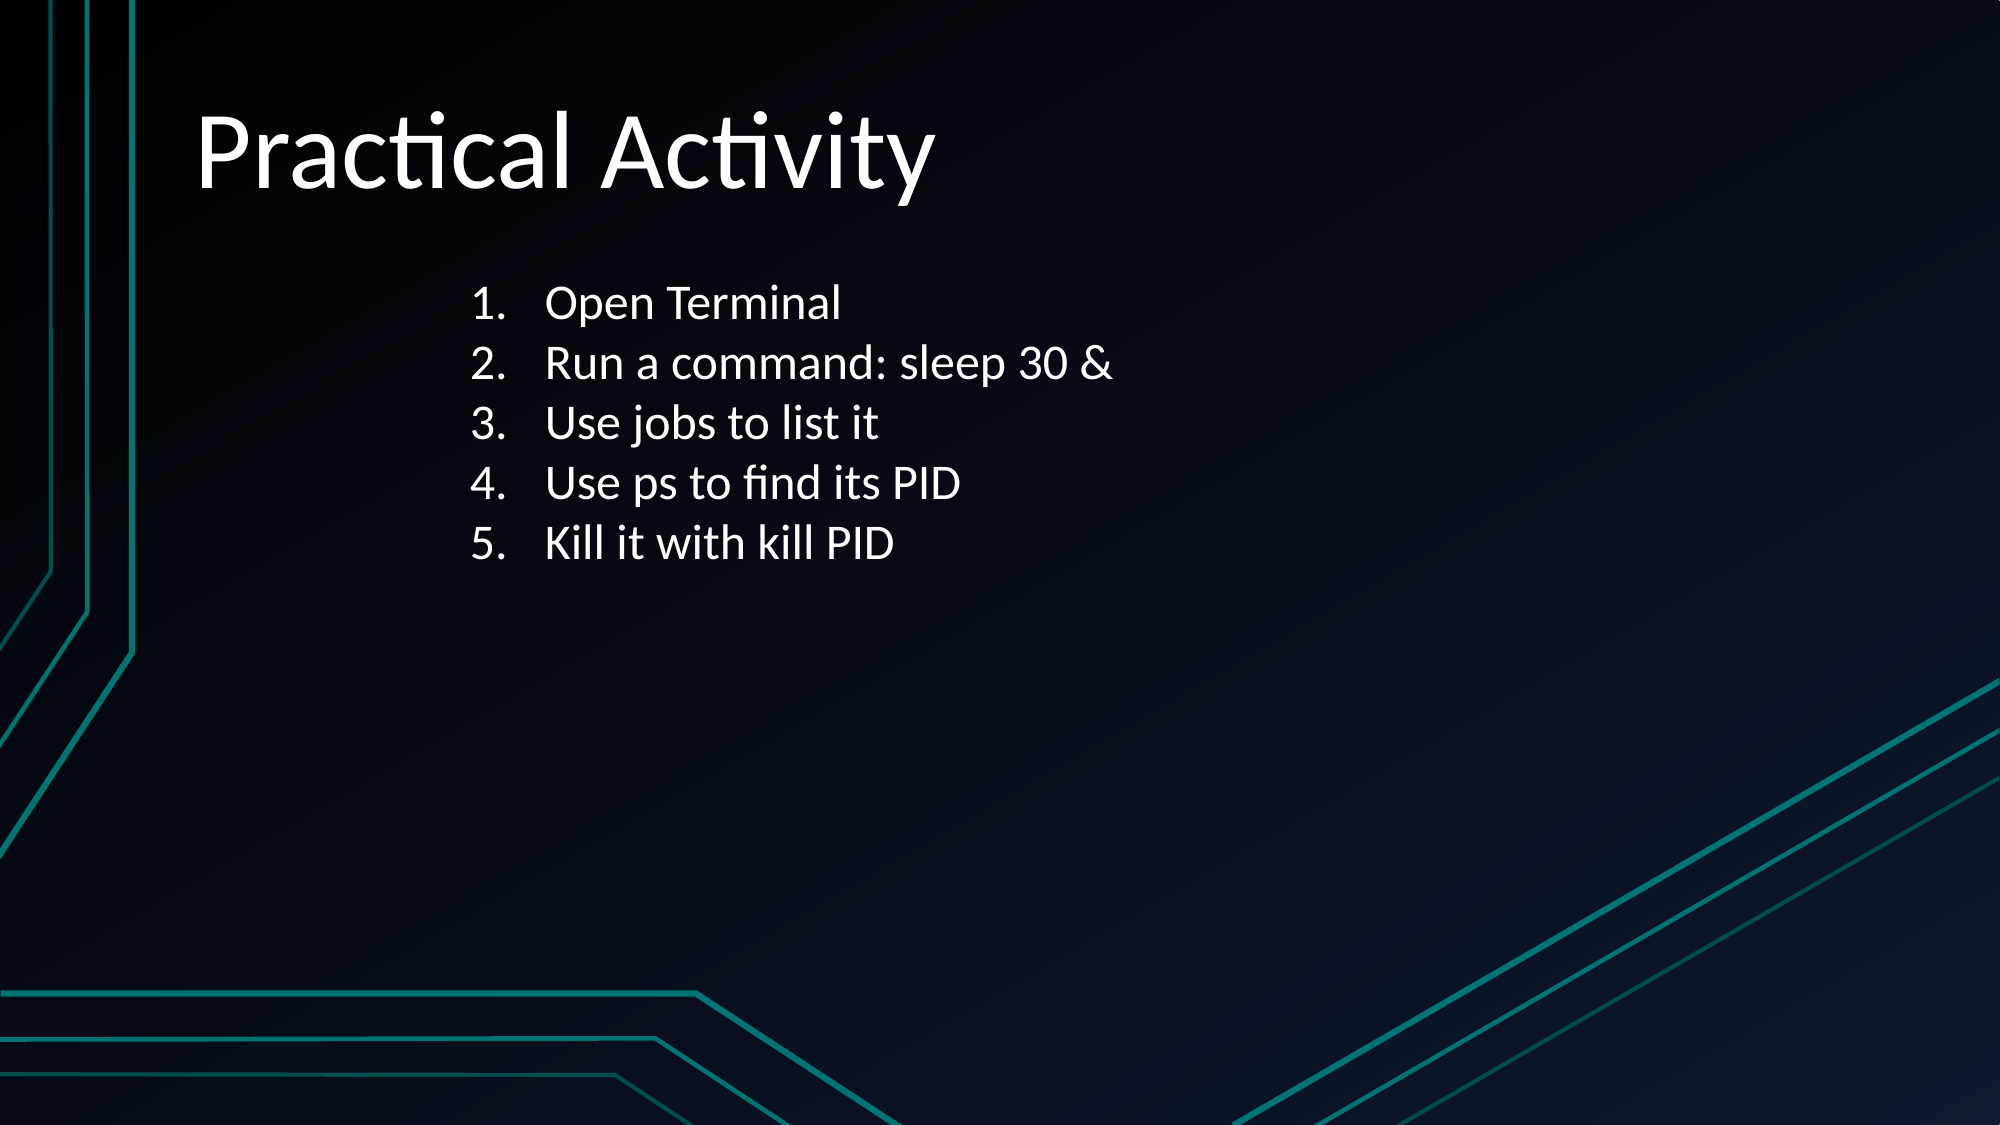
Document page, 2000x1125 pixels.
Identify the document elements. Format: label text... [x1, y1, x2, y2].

title Practical Activity [174, 50, 958, 223]
text_box Open Terminal Run a command: sleep 30 & Use jobs to list it Use ps to find its PID Kill it with kill PID [454, 262, 1461, 638]
